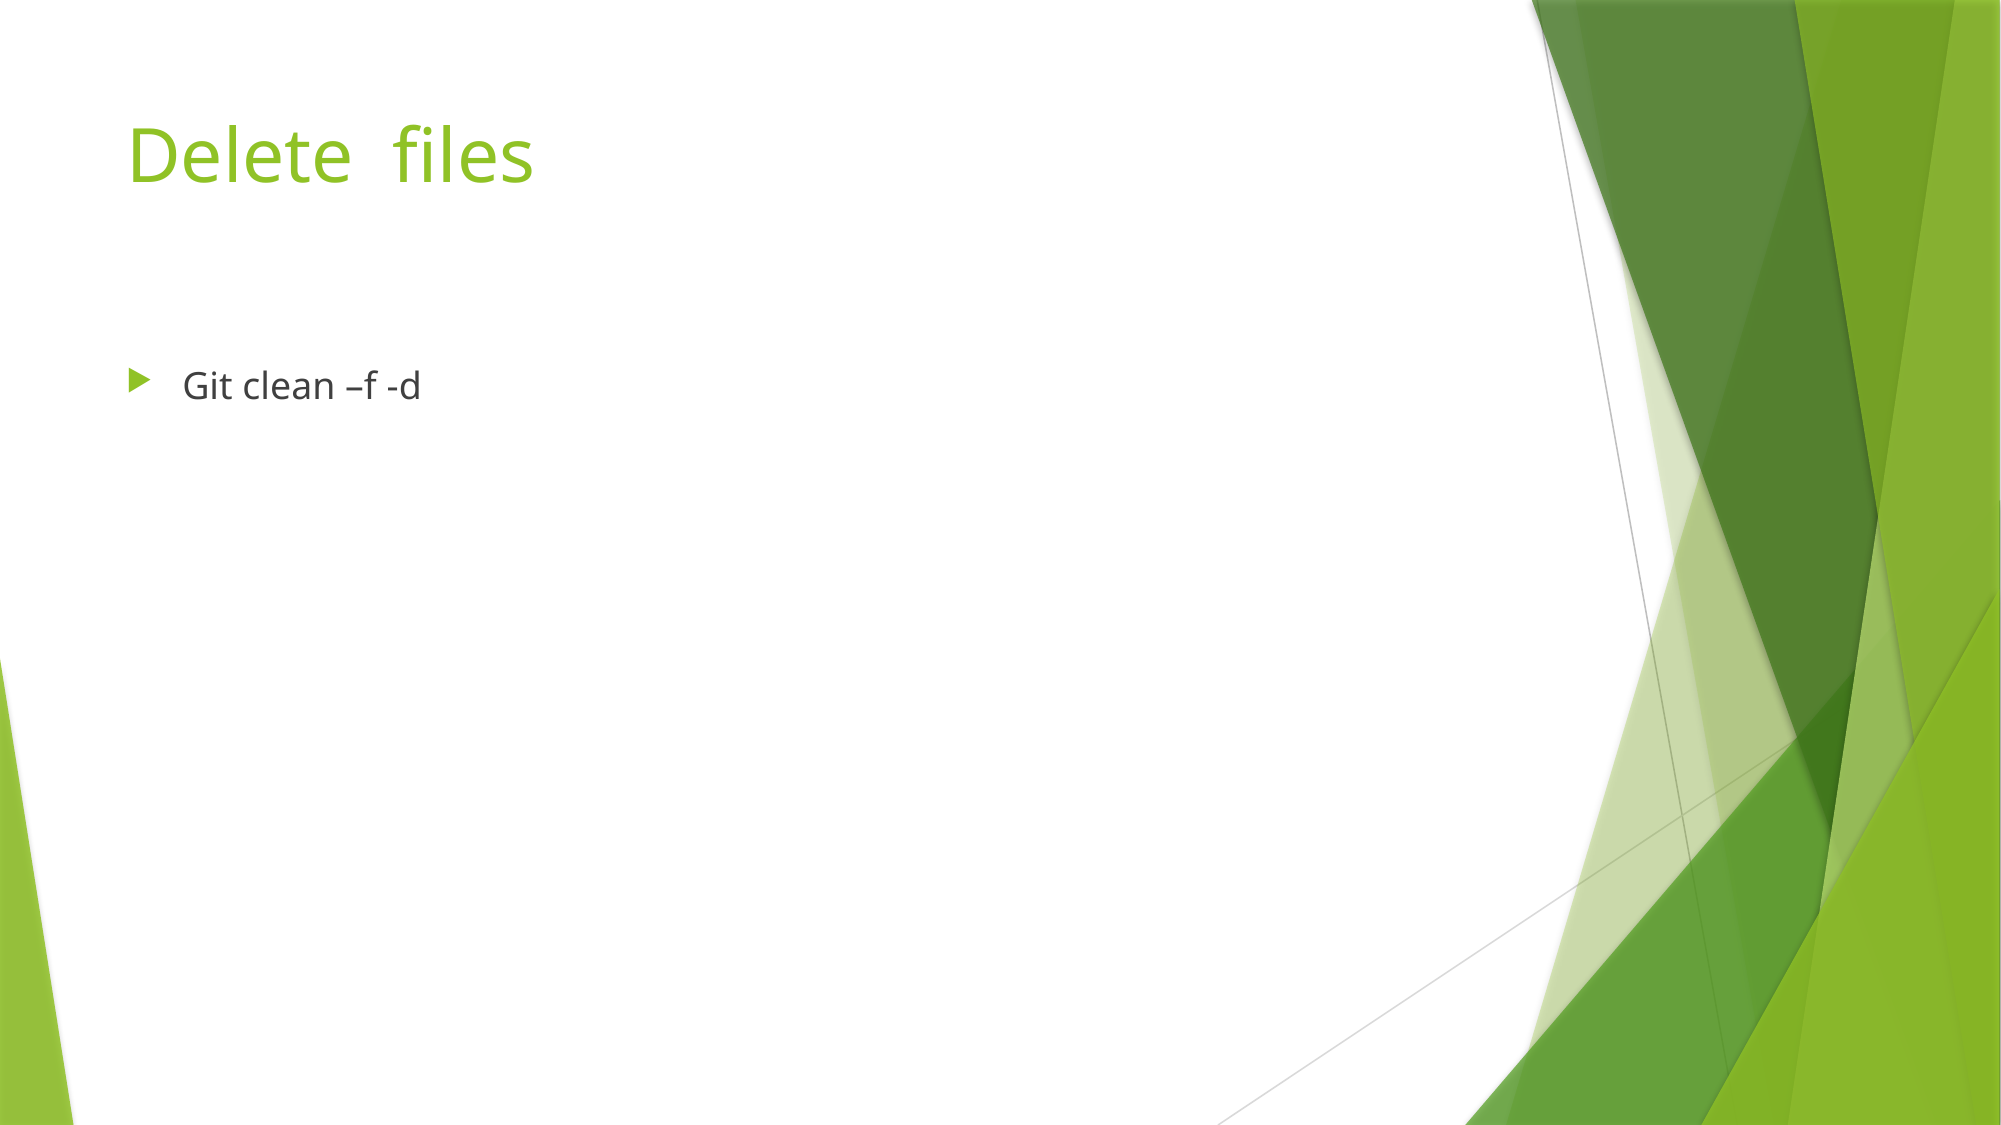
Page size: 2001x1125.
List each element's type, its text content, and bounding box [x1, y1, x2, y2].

title Delete files [111, 99, 1522, 317]
list Git clean –f -d [111, 354, 1522, 992]
